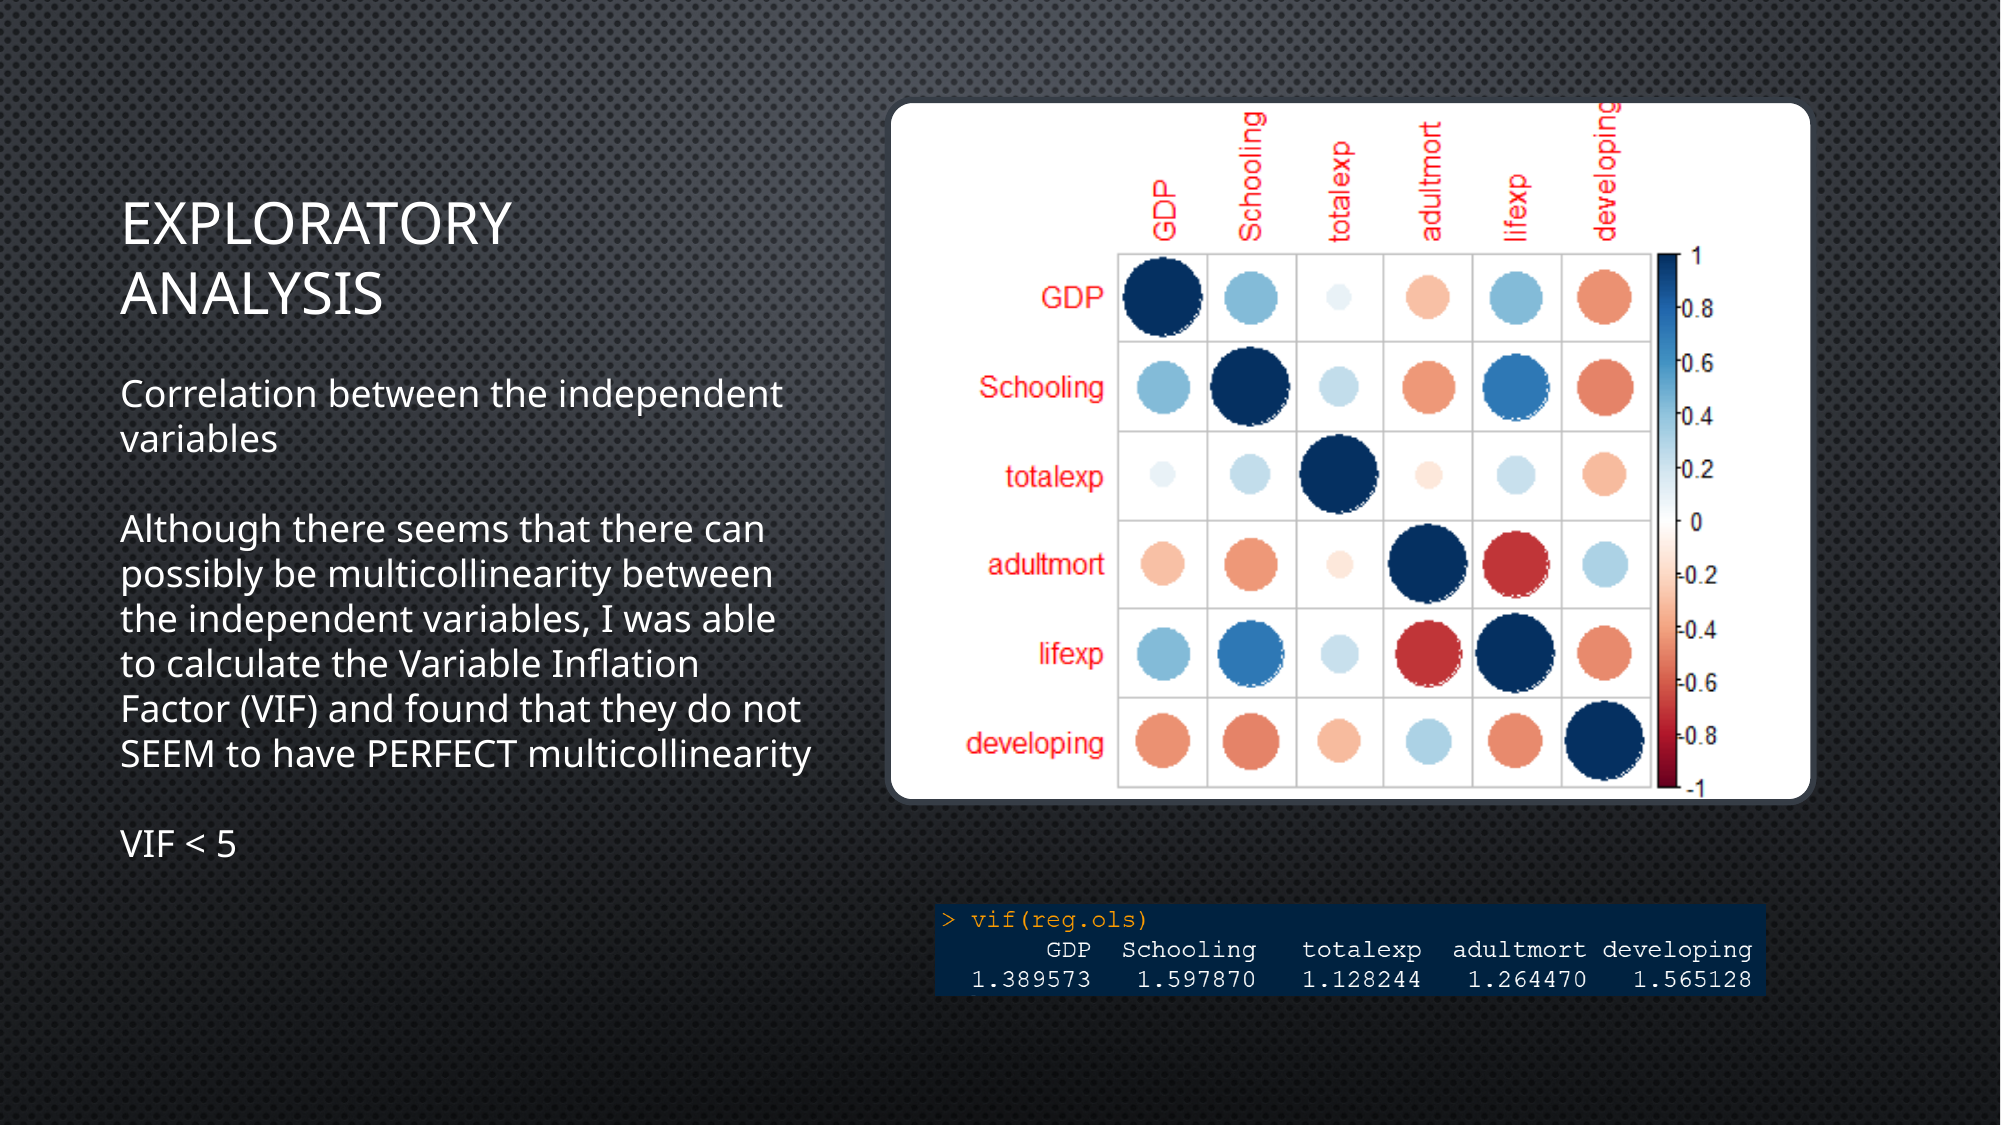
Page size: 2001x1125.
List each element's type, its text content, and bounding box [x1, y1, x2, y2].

picture [887, 99, 1814, 803]
title Exploratory analysis [105, 99, 704, 362]
text_box Correlation between the independent variables Although there seems that there can possibly be multicollinearity between the independent variables, I was able to calculate the Variable Inflation Factor (VIF) and found that they do not SEEM to have PERFECT multicollinearity VIF < 5 [105, 362, 835, 873]
picture [935, 903, 1766, 997]
